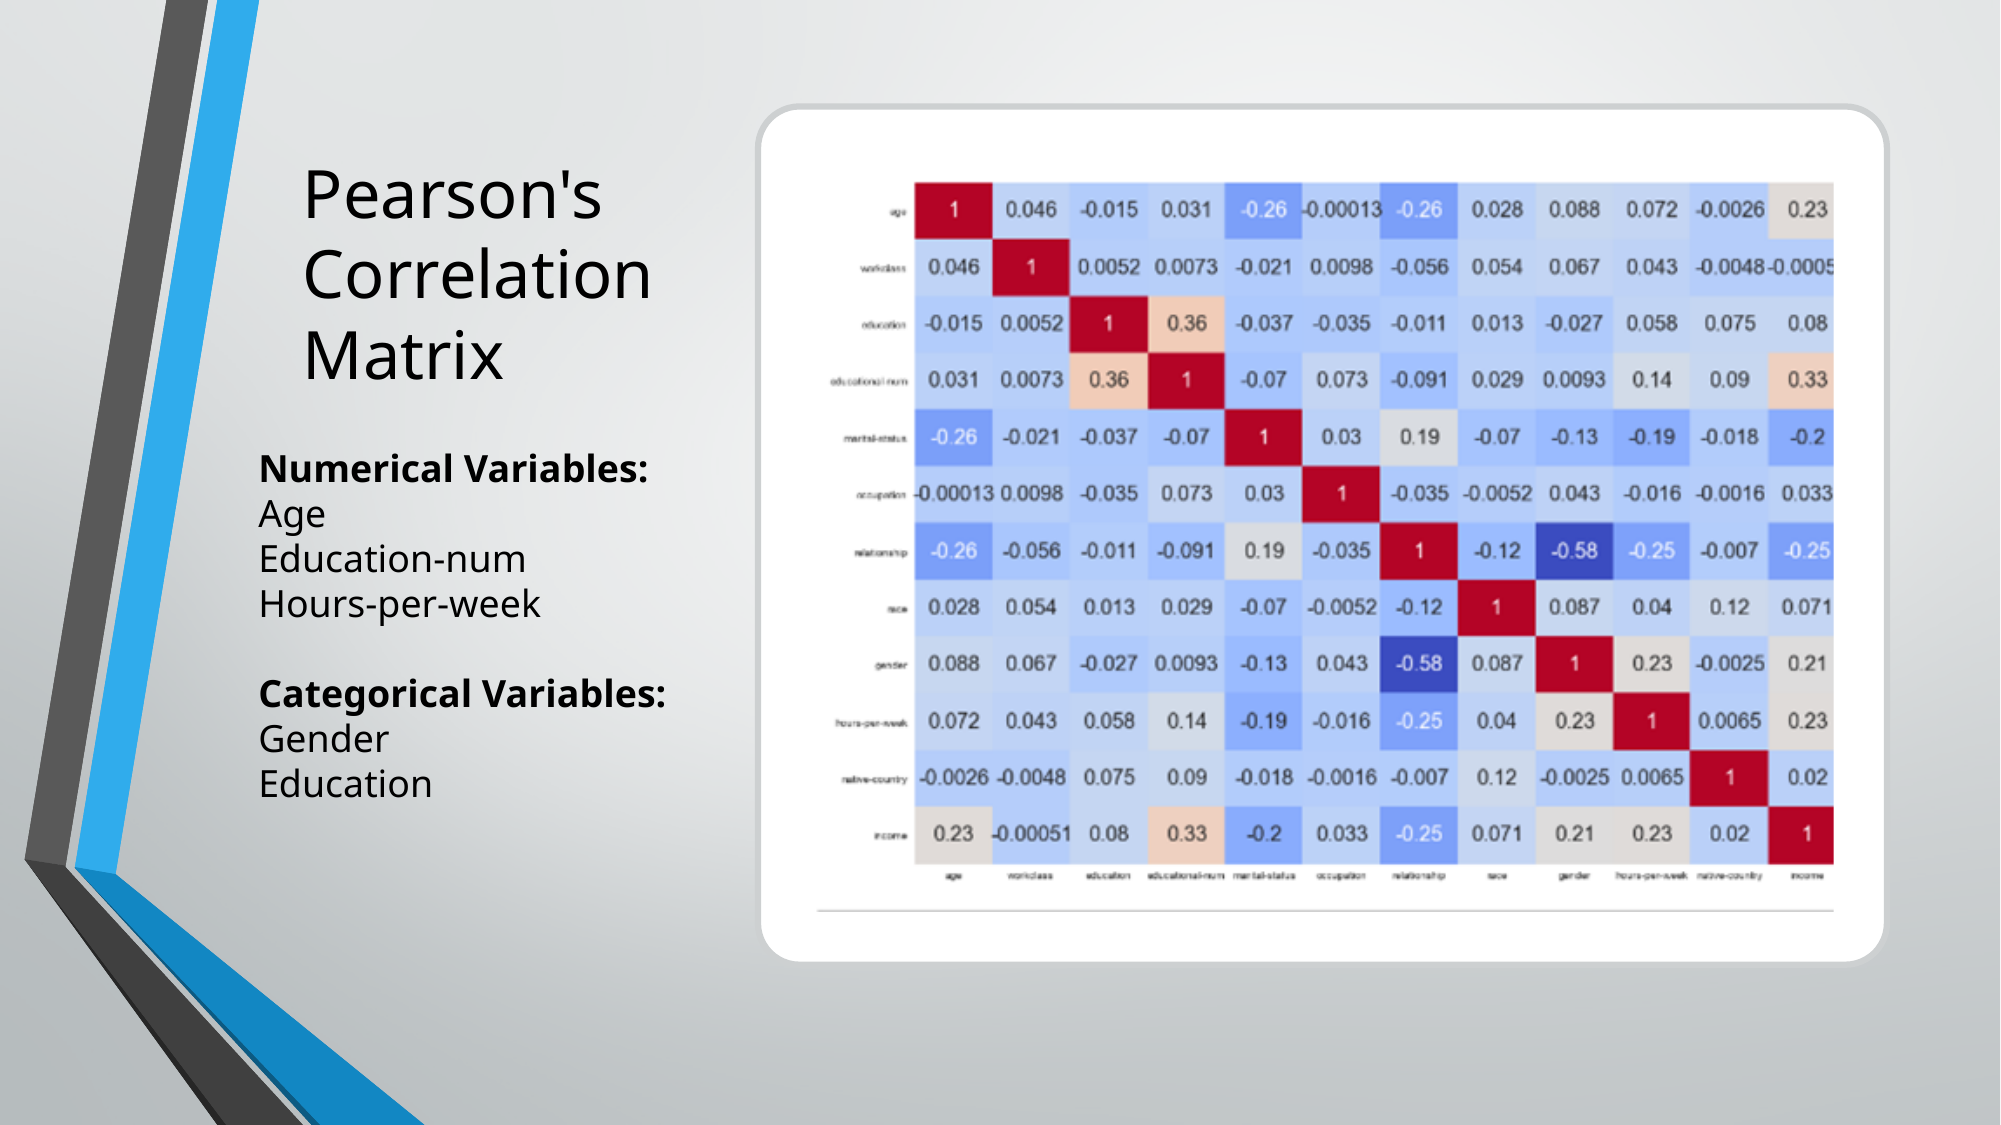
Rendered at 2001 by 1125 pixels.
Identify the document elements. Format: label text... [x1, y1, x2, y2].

text_box Numerical Variables: ​ Age​ Education-num​ Hours-per-week​ ​ Categorical Variables:​ Gender​ Education​ [425, 437, 705, 856]
picture [810, 165, 1834, 912]
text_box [24, 0, 425, 1125]
text_box [756, 105, 1889, 967]
title Pearson's Correlation Matrix [425, 112, 705, 400]
